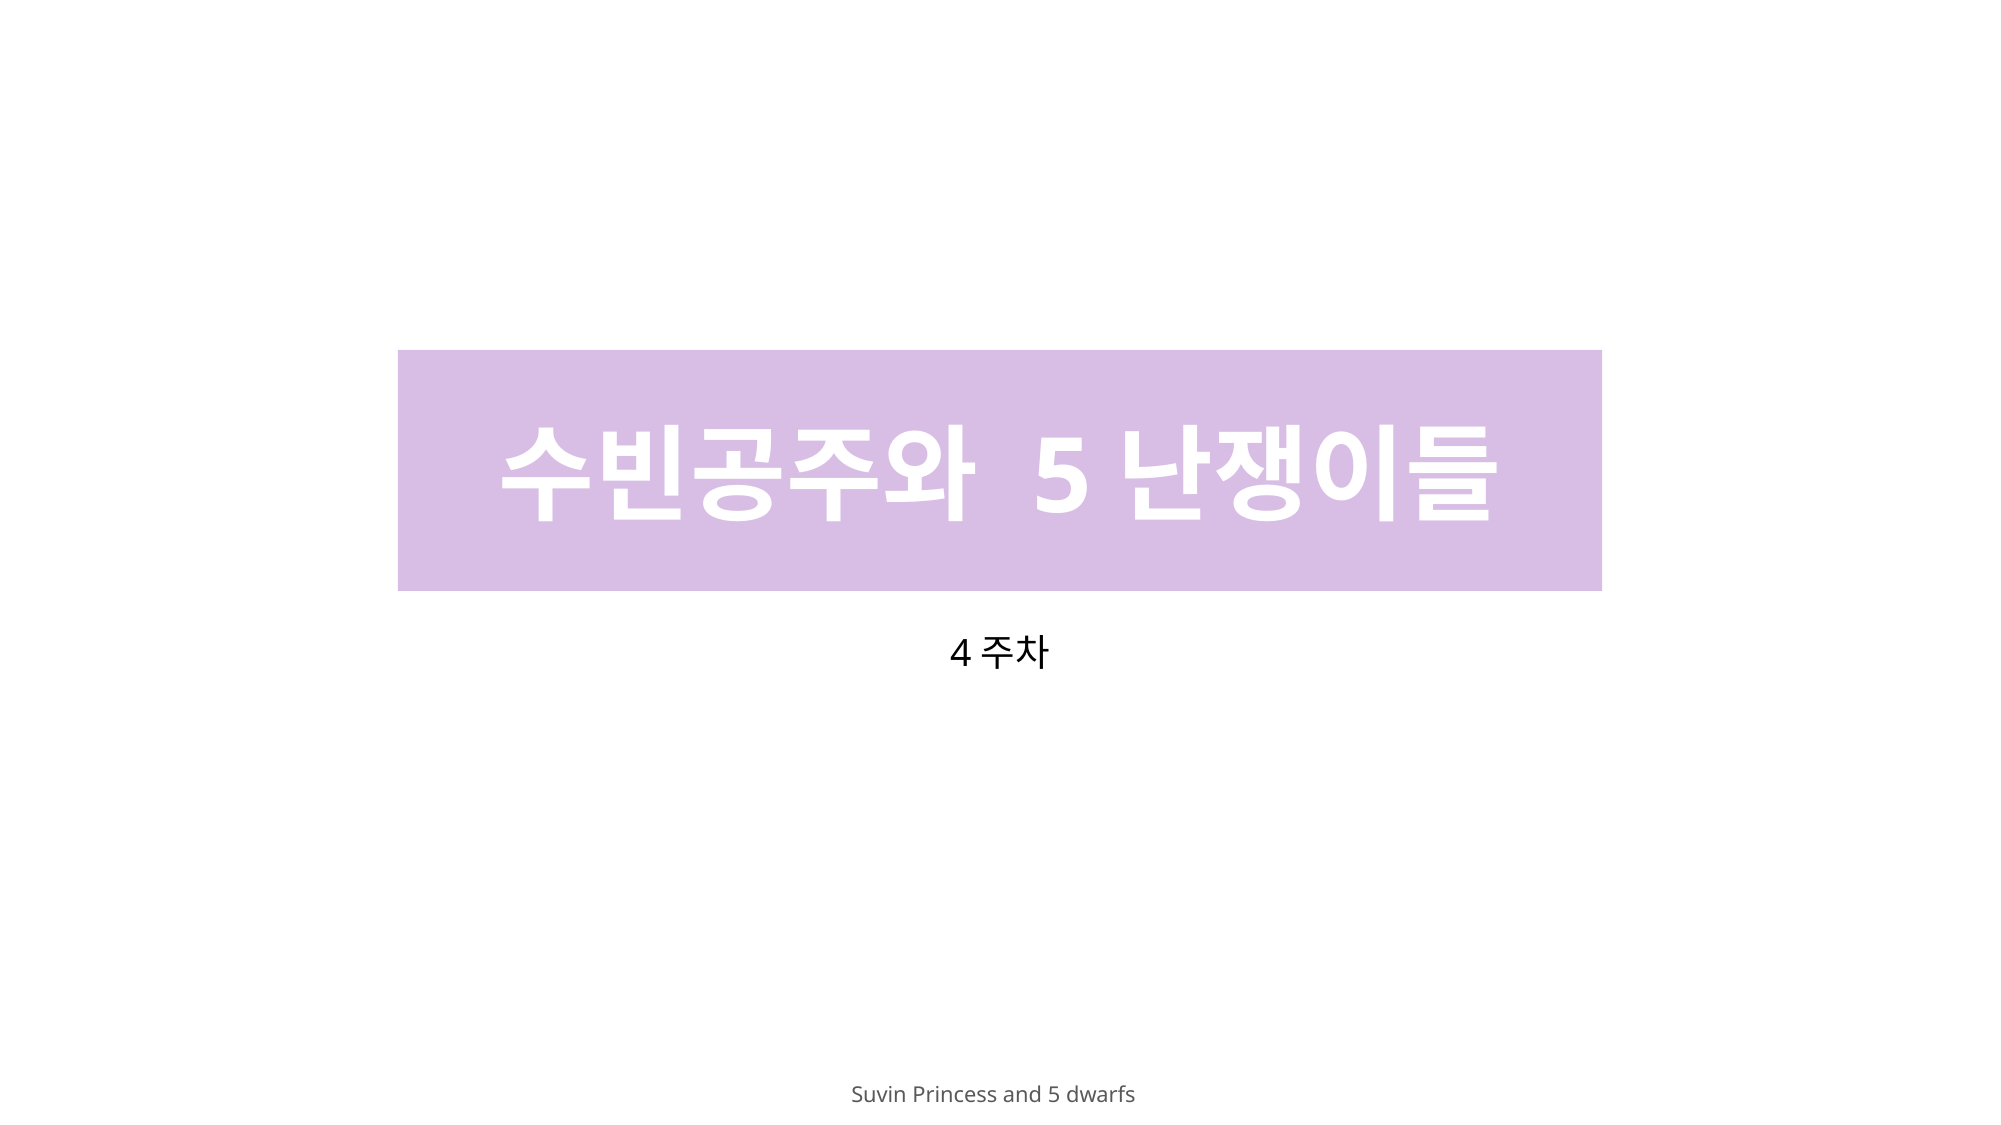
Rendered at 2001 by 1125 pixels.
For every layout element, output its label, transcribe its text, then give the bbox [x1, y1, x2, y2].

title 수빈공주와 5난쟁이들 [397, 349, 1603, 591]
text_box 4주차 [397, 621, 1603, 682]
